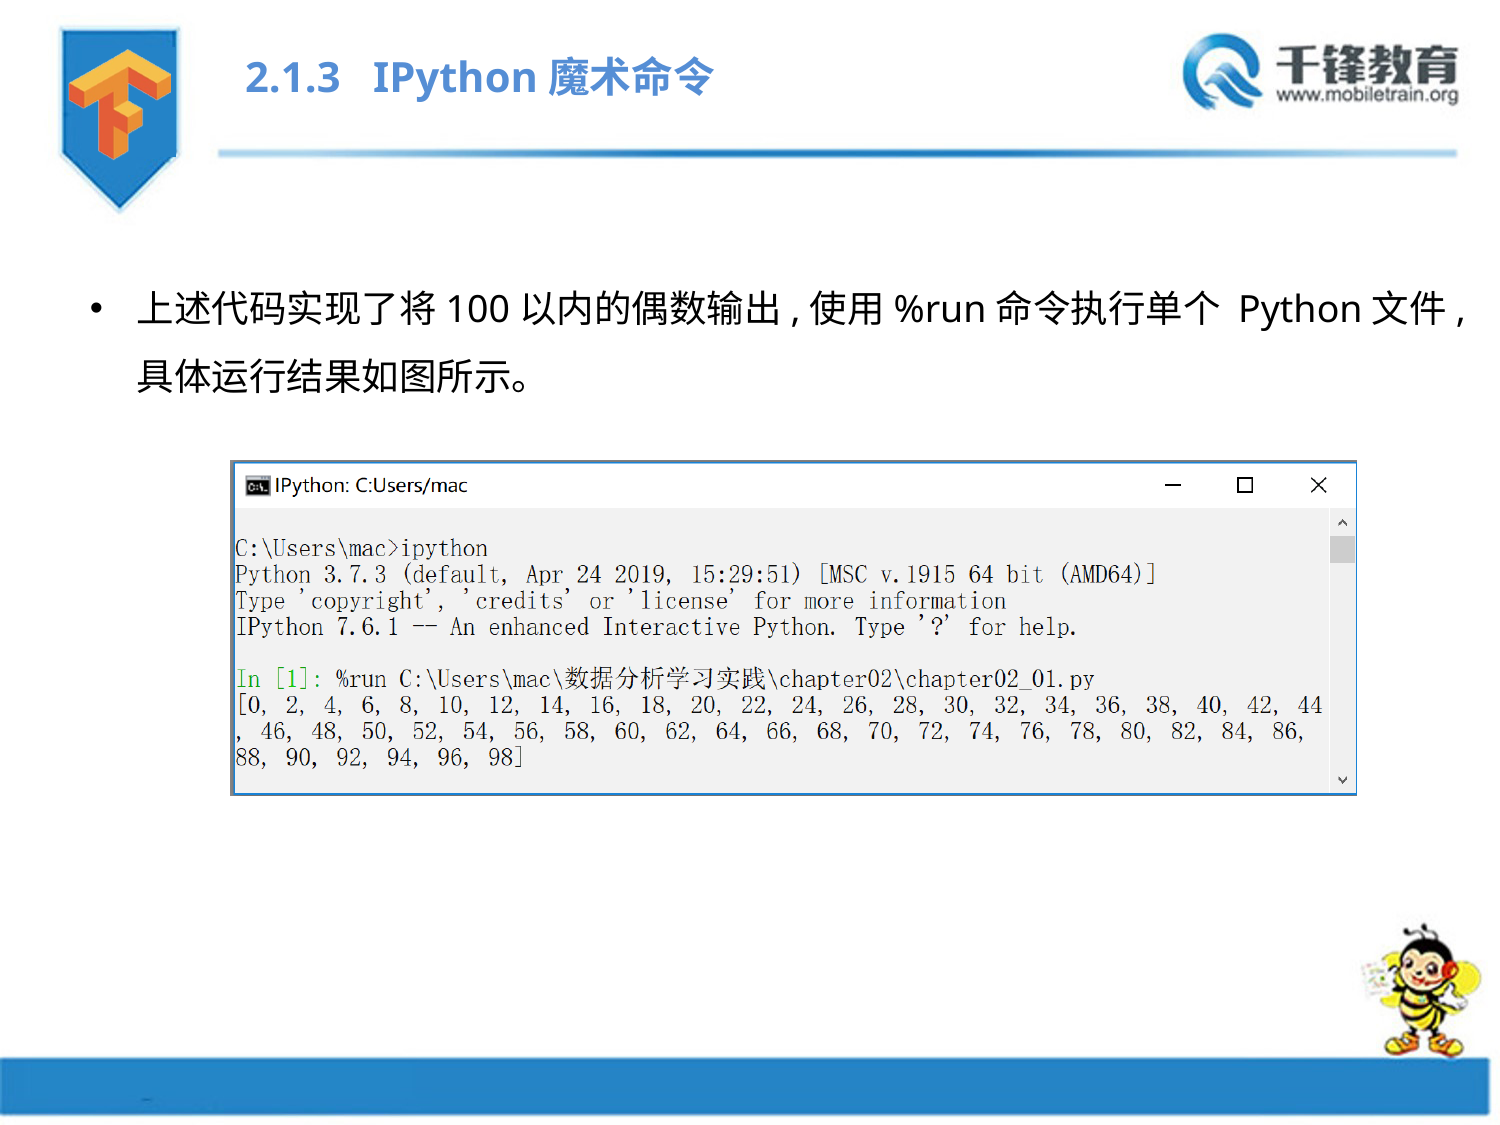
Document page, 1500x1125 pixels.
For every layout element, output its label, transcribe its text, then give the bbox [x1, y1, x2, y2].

text_box 2.1.3 IPython魔术命令 [230, 29, 1069, 122]
picture [0, 0, 1500, 1125]
text_box 上述代码实现了将100以内的偶数输出,使用%run命令执行单个 Python文件,具体运行结果如图所示。 [0, 255, 1496, 406]
